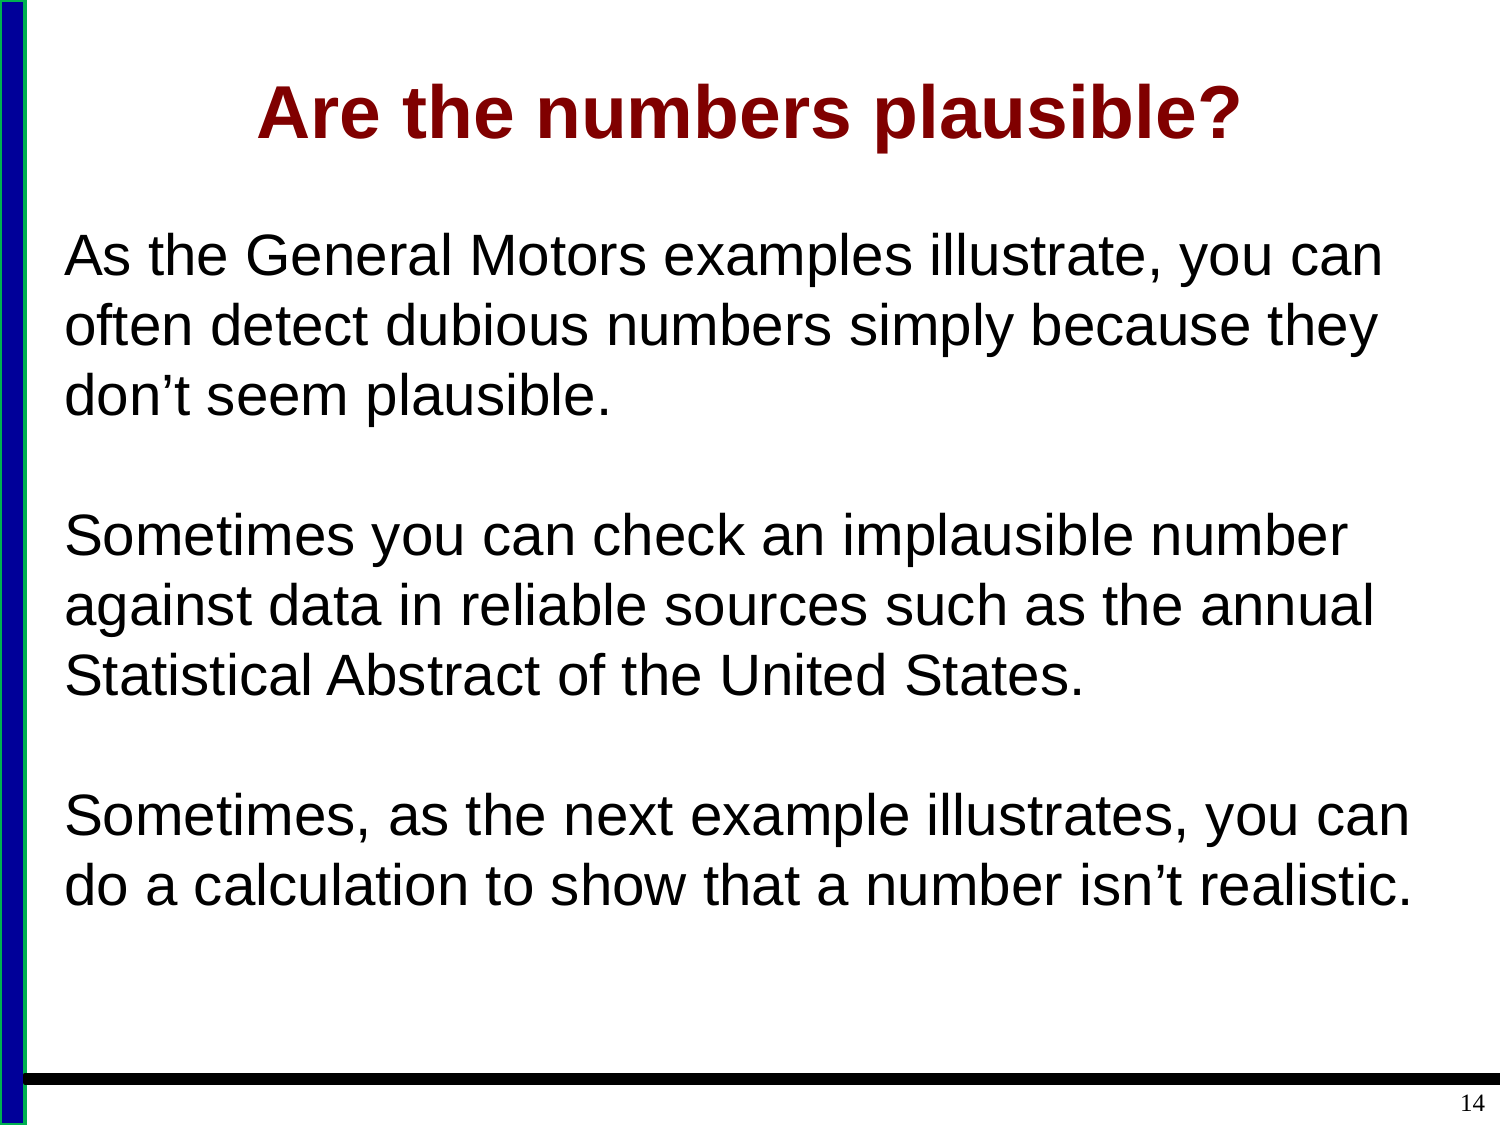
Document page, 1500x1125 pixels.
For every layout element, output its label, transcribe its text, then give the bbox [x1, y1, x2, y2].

title Are the numbers plausible? [75, 60, 1425, 209]
text_box As the General Motors examples illustrate, you can often detect dubious numbers simply because they don’t seem plausible. Sometimes you can check an implausible number against data in reliable sources such as the annual Statistical Abstract of the United States. Sometimes, as the next example illustrates, you can do a calculation to show that a number isn’t realistic. [49, 209, 1487, 925]
